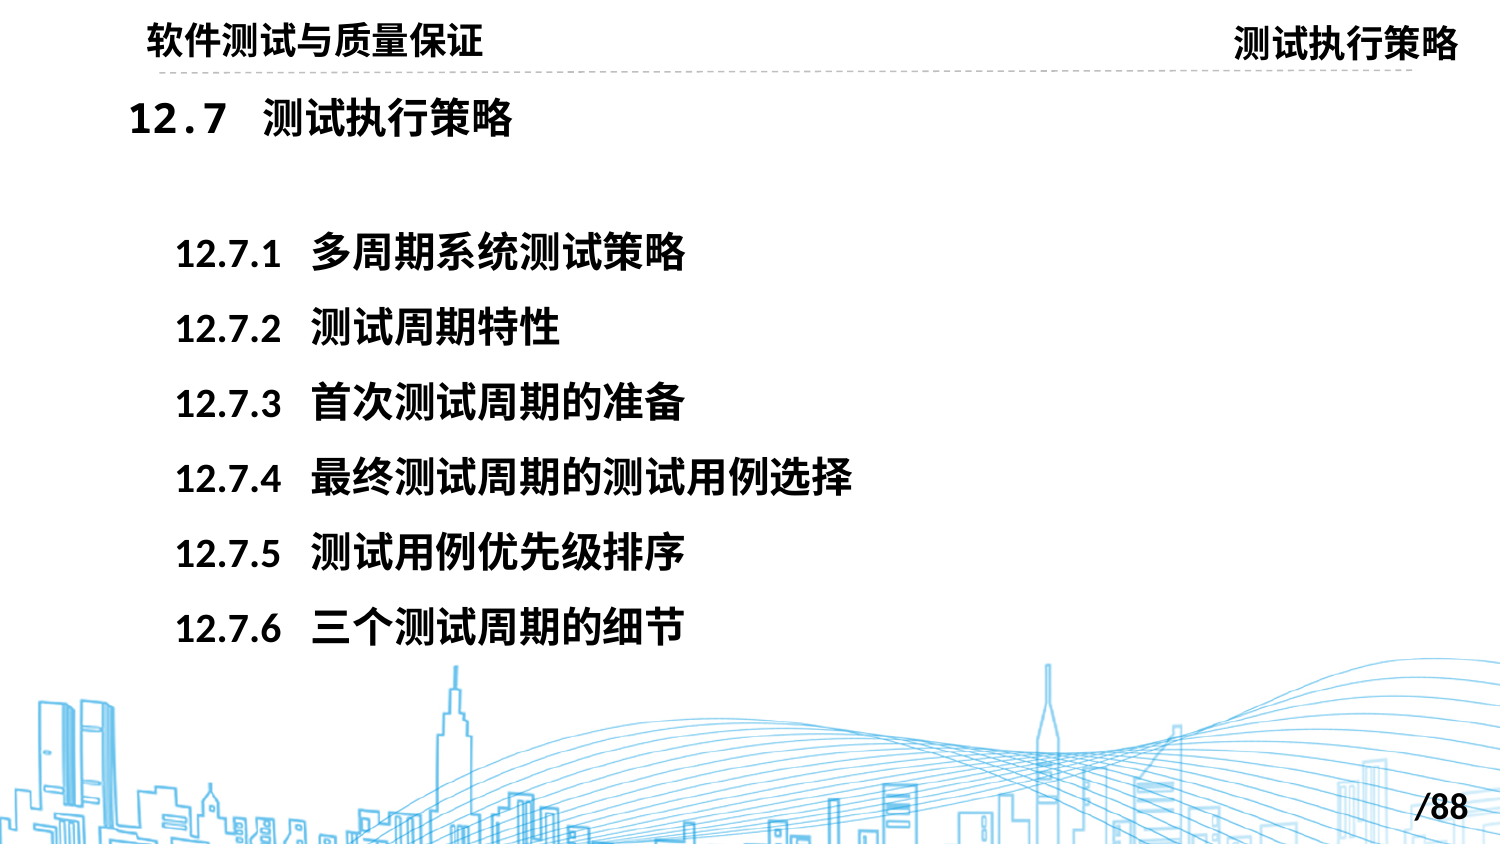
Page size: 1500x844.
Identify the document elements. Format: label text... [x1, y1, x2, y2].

text_box 测试执行策略 [1219, 12, 1491, 73]
picture [0, 0, 1500, 844]
text_box 12.7.1 多周期系统测试策略 12.7.2 测试周期特性 12.7.3 首次测试周期的准备 12.7.4 最终测试周期的测试用例选择 12.7.5 测试用例优先级排序 12.7.6 三个测试周期的细节 [159, 193, 1039, 659]
text_box 12.7 测试执行策略 [112, 84, 636, 150]
slide_number [1074, 782, 1425, 827]
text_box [159, 69, 1417, 74]
text_box 软件测试与质量保证 [93, 9, 538, 70]
